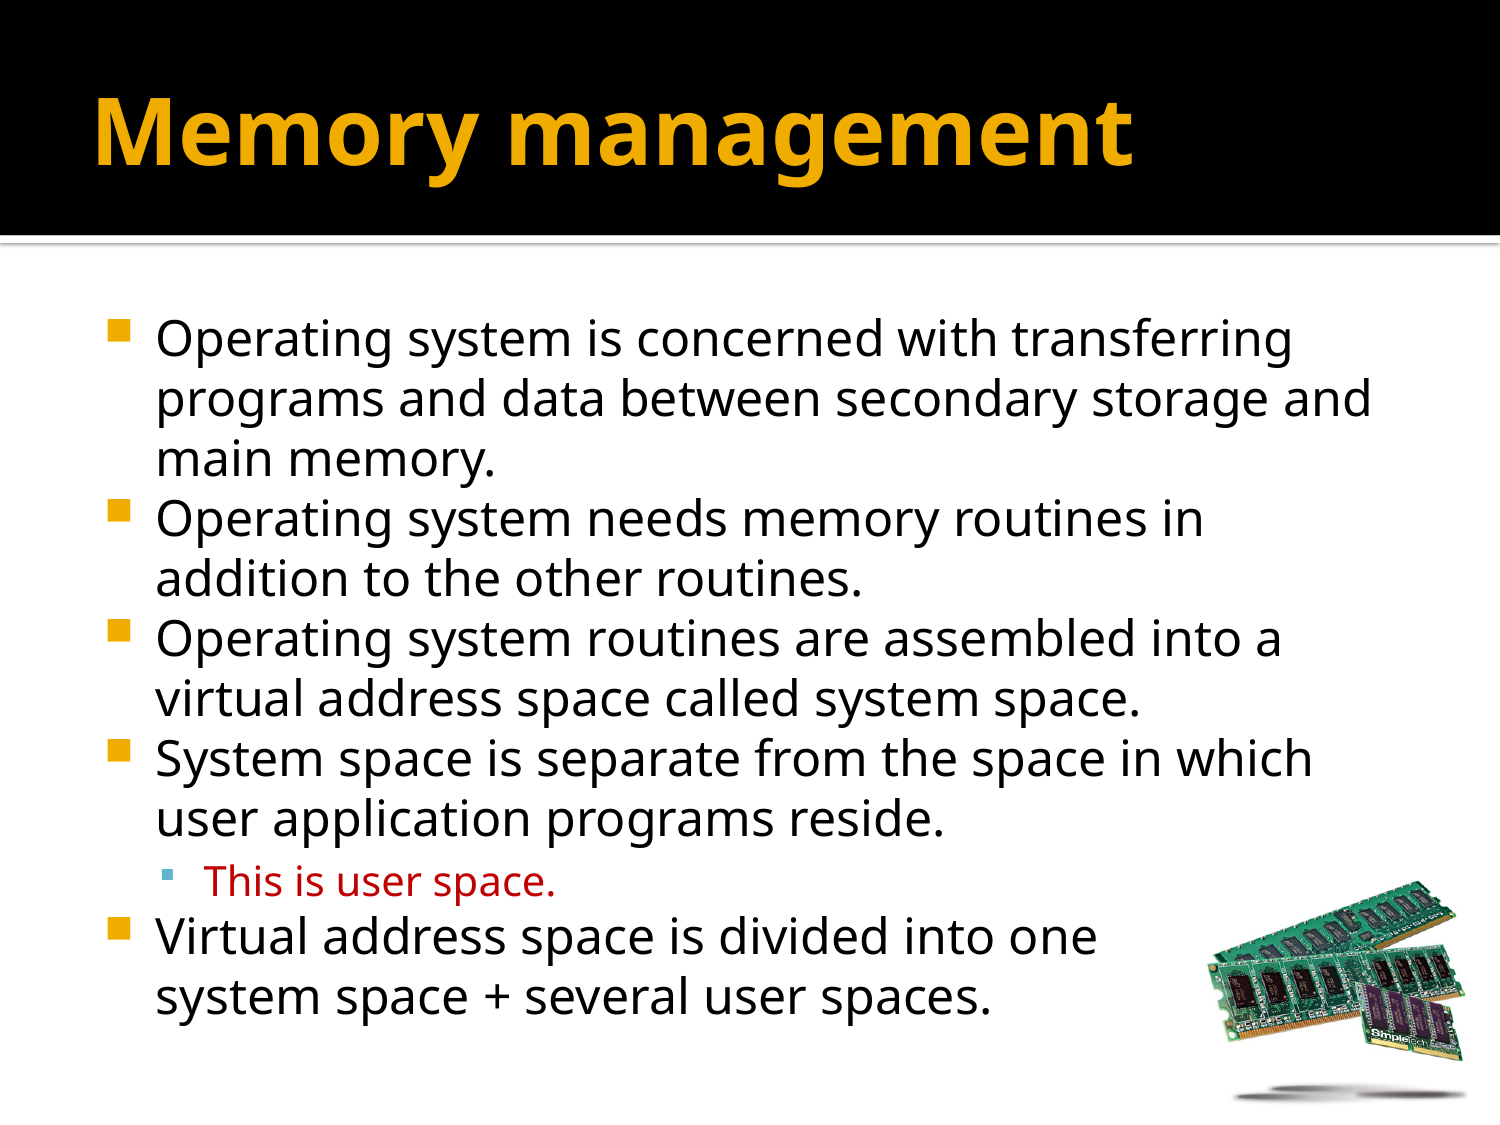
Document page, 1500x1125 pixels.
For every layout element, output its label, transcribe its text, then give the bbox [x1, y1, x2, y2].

picture [1187, 837, 1490, 1117]
title Memory management [75, 25, 1425, 231]
list Operating system is concerned with transferring programs and data between secondary storage and main memory. Operating system needs memory routines in addition to the other routines. Operating system routines are assembled into a virtual address space called system space. System space is separate from the space in which user application programs reside. This is user space. Virtual address space is divided into one system space + several user spaces. [75, 291, 1425, 1050]
